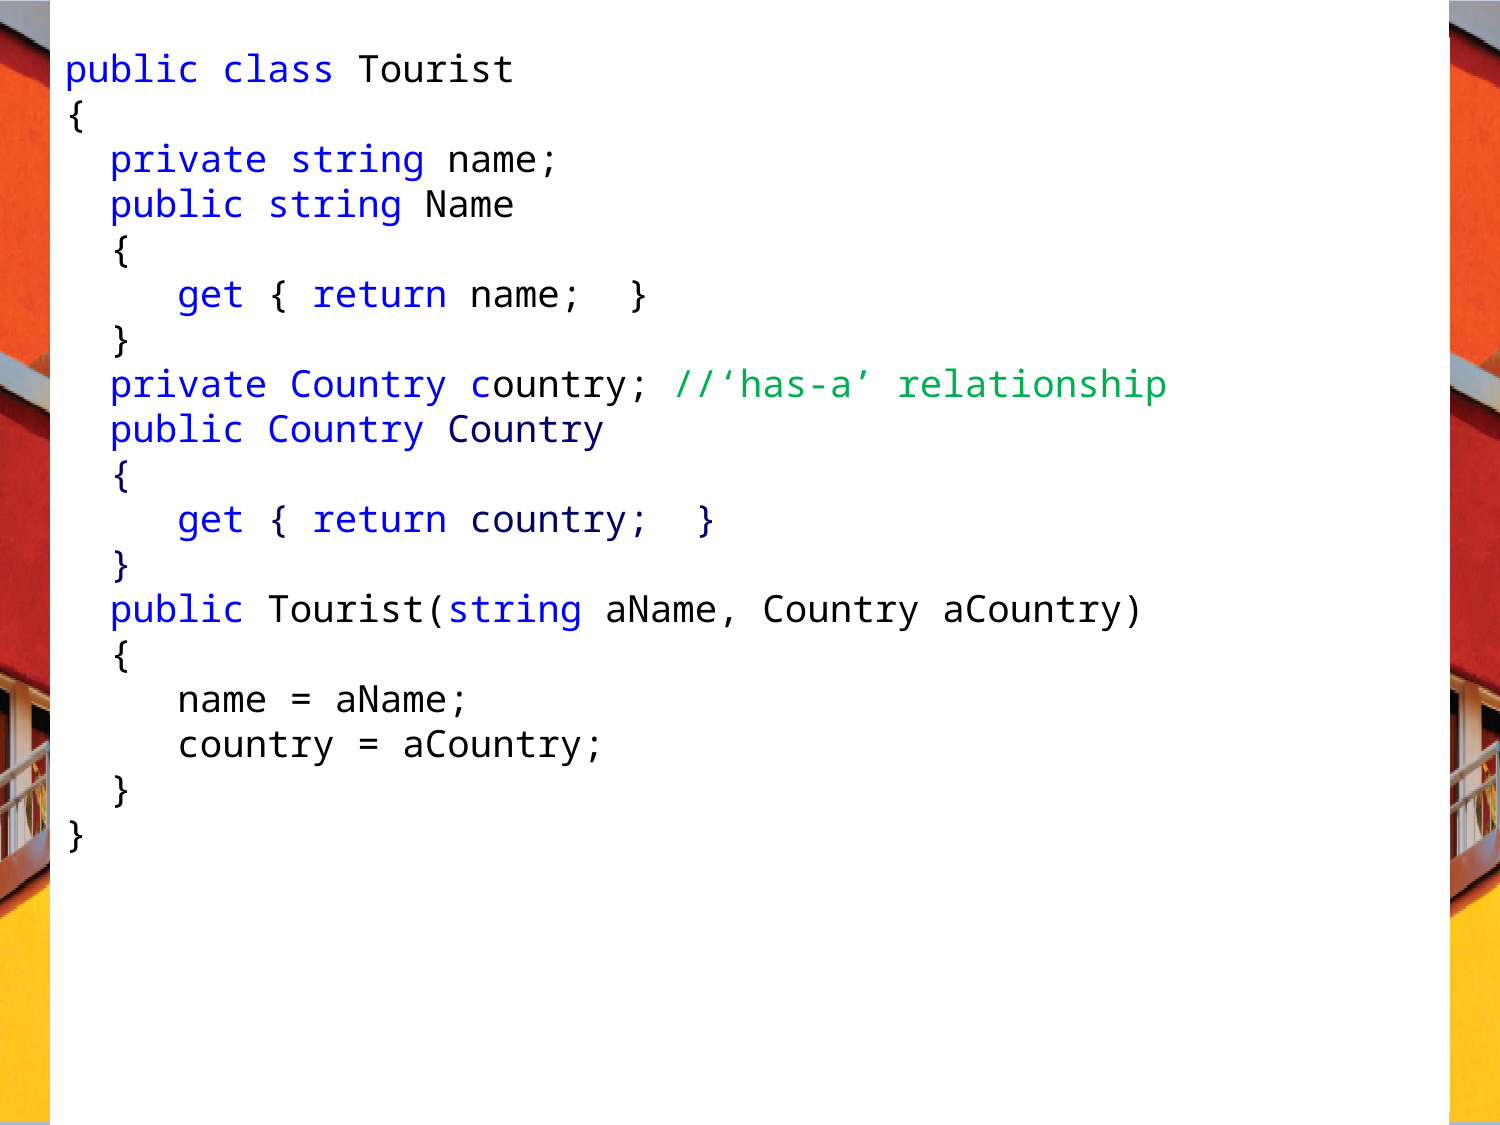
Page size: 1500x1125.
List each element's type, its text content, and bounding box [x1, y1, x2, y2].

picture [0, 0, 50, 1125]
text_box public class Tourist { private string name; public string Name { get { return name; } } private Country country; //‘has-a’ relationship public Country Country { get { return country; } } public Tourist(string aName, Country aCountry) { name = aName; country = aCountry; } } [50, 37, 1450, 1113]
picture [1449, 0, 1500, 1125]
